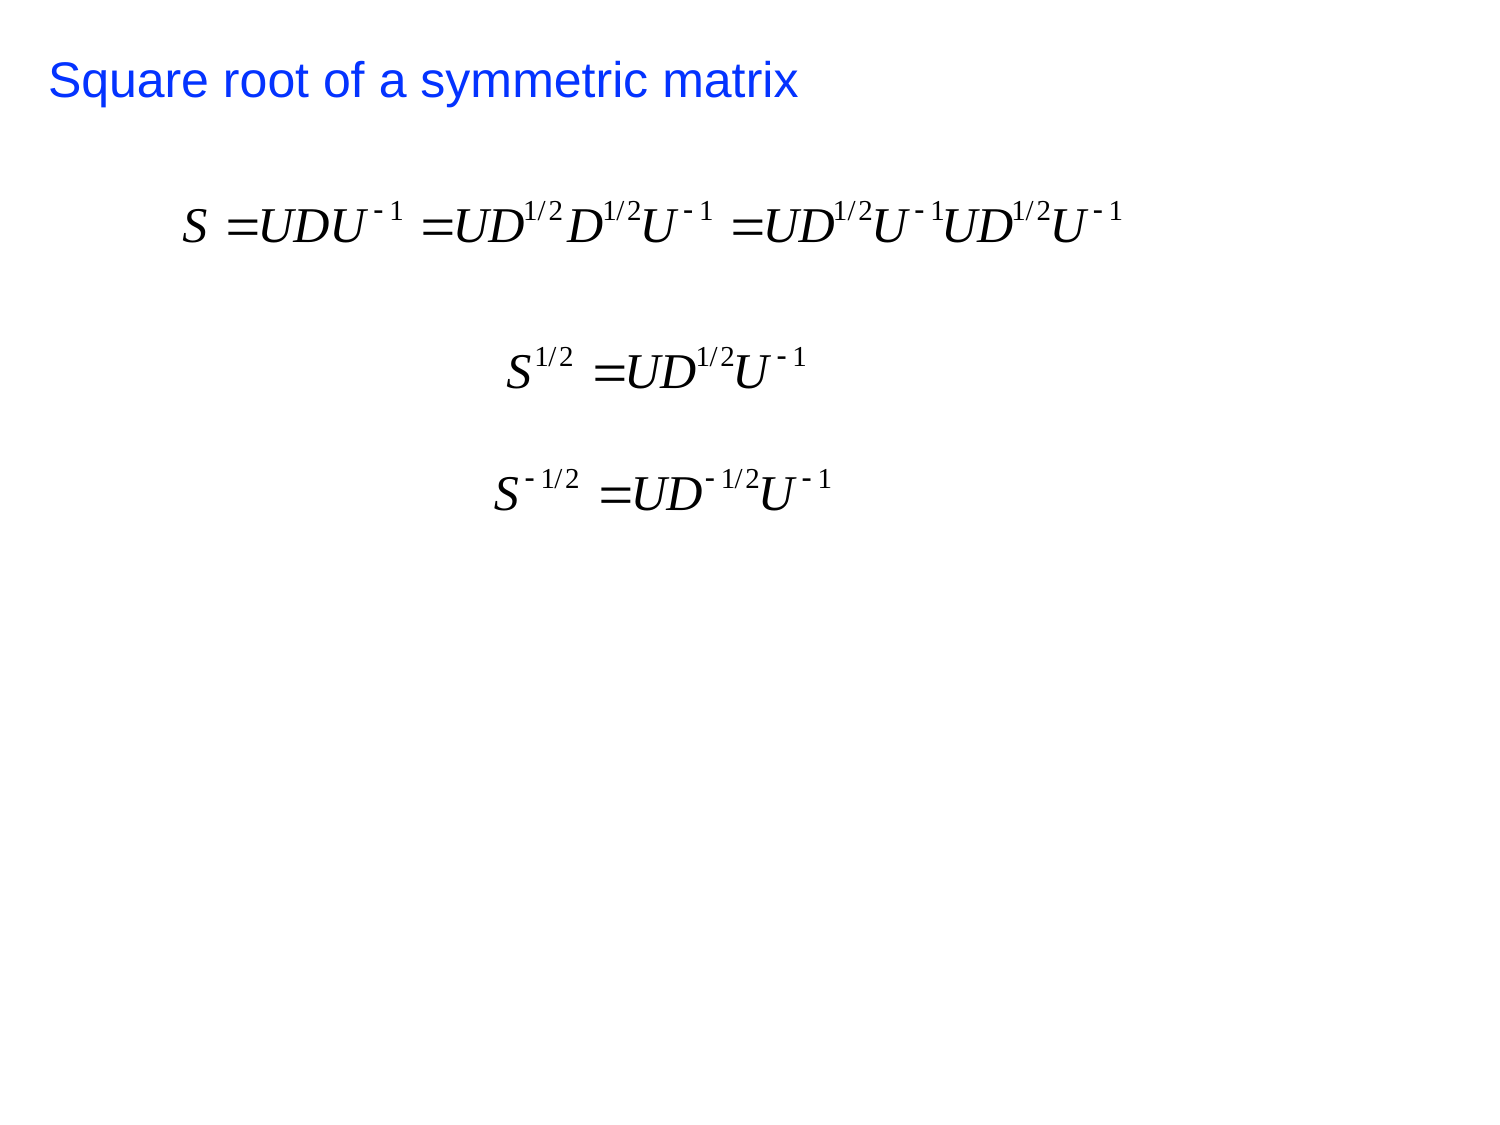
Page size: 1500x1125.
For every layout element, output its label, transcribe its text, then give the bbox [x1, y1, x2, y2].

text_box Square root of a symmetric matrix [42, 41, 1430, 113]
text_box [498, 334, 815, 402]
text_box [485, 456, 840, 523]
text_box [174, 188, 1133, 256]
